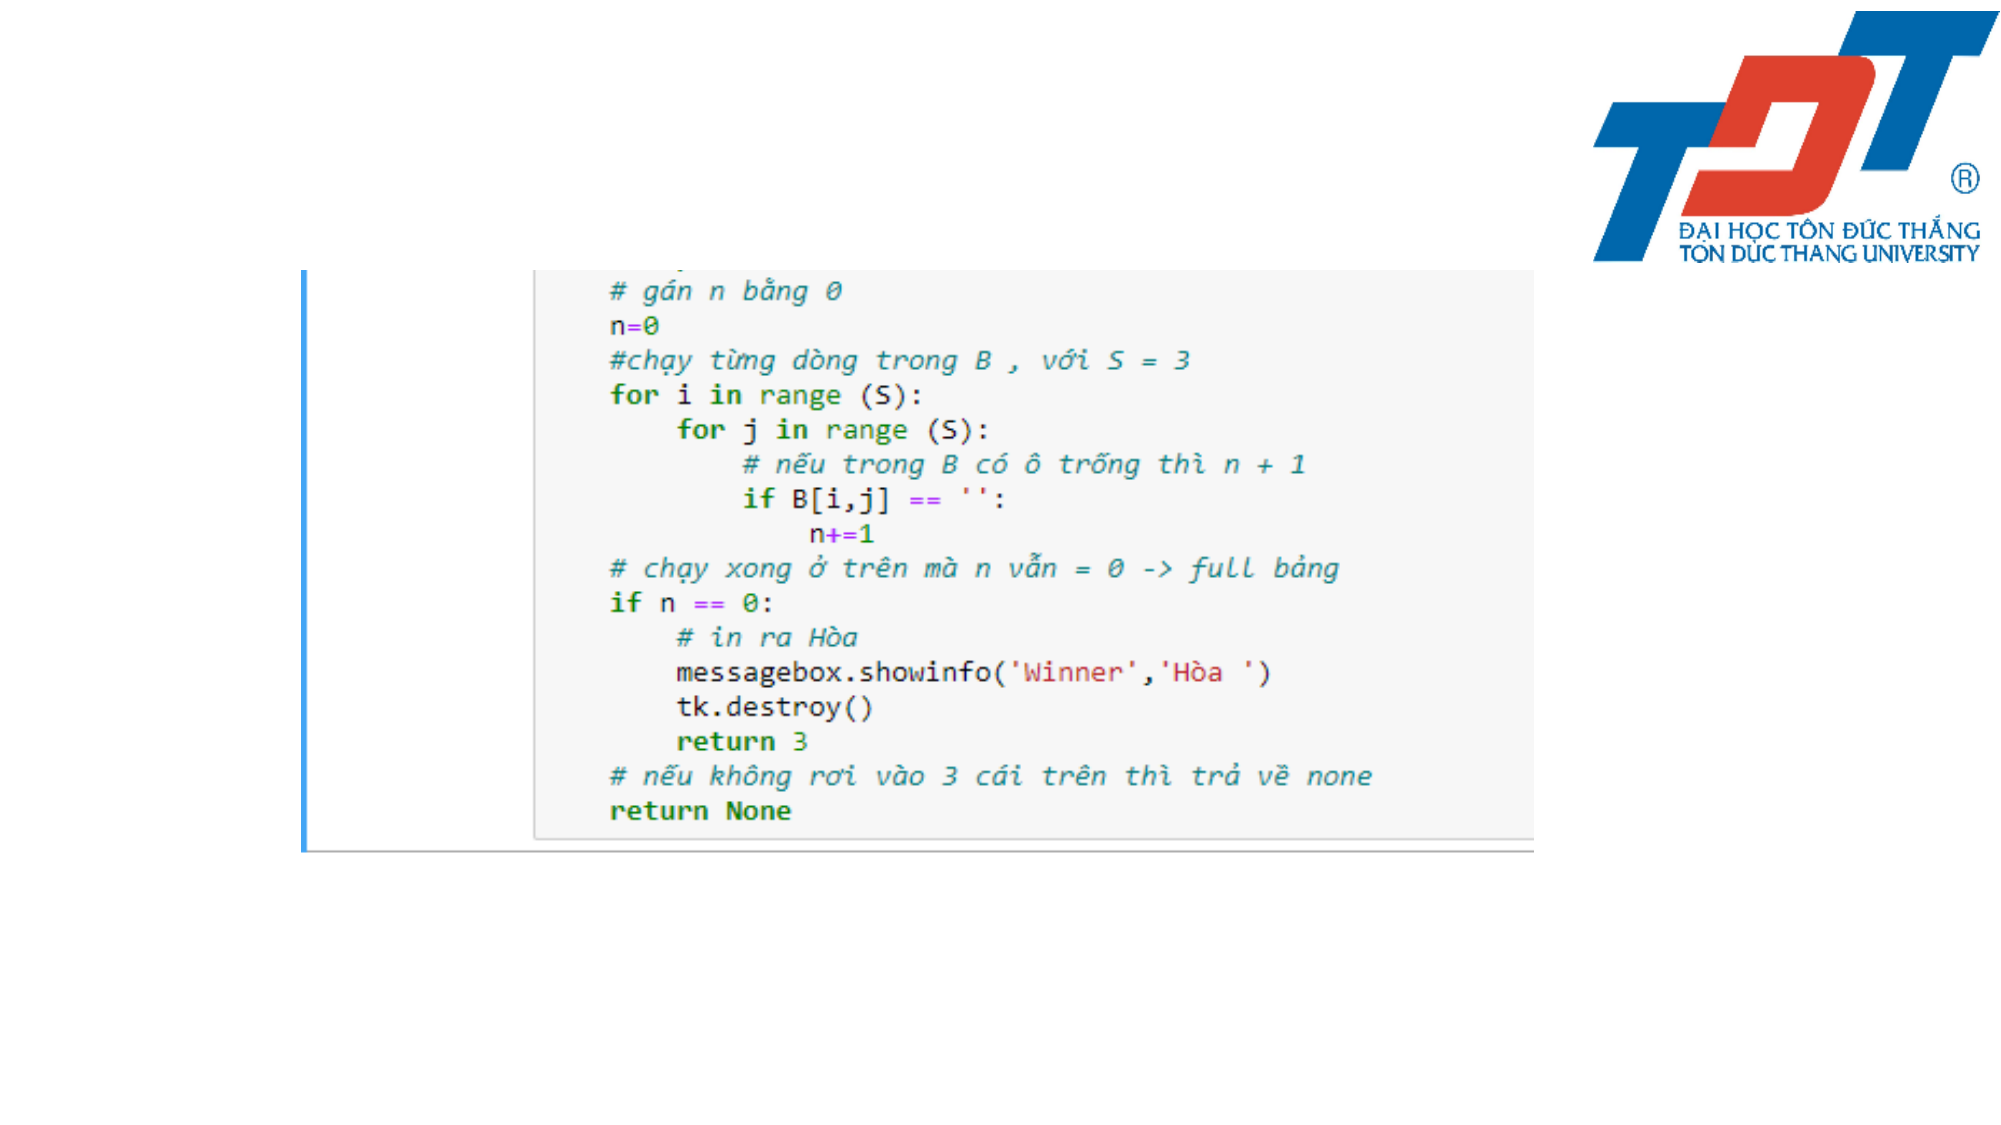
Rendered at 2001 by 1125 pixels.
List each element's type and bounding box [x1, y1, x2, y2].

picture [1593, 11, 2000, 263]
picture [301, 270, 1534, 855]
